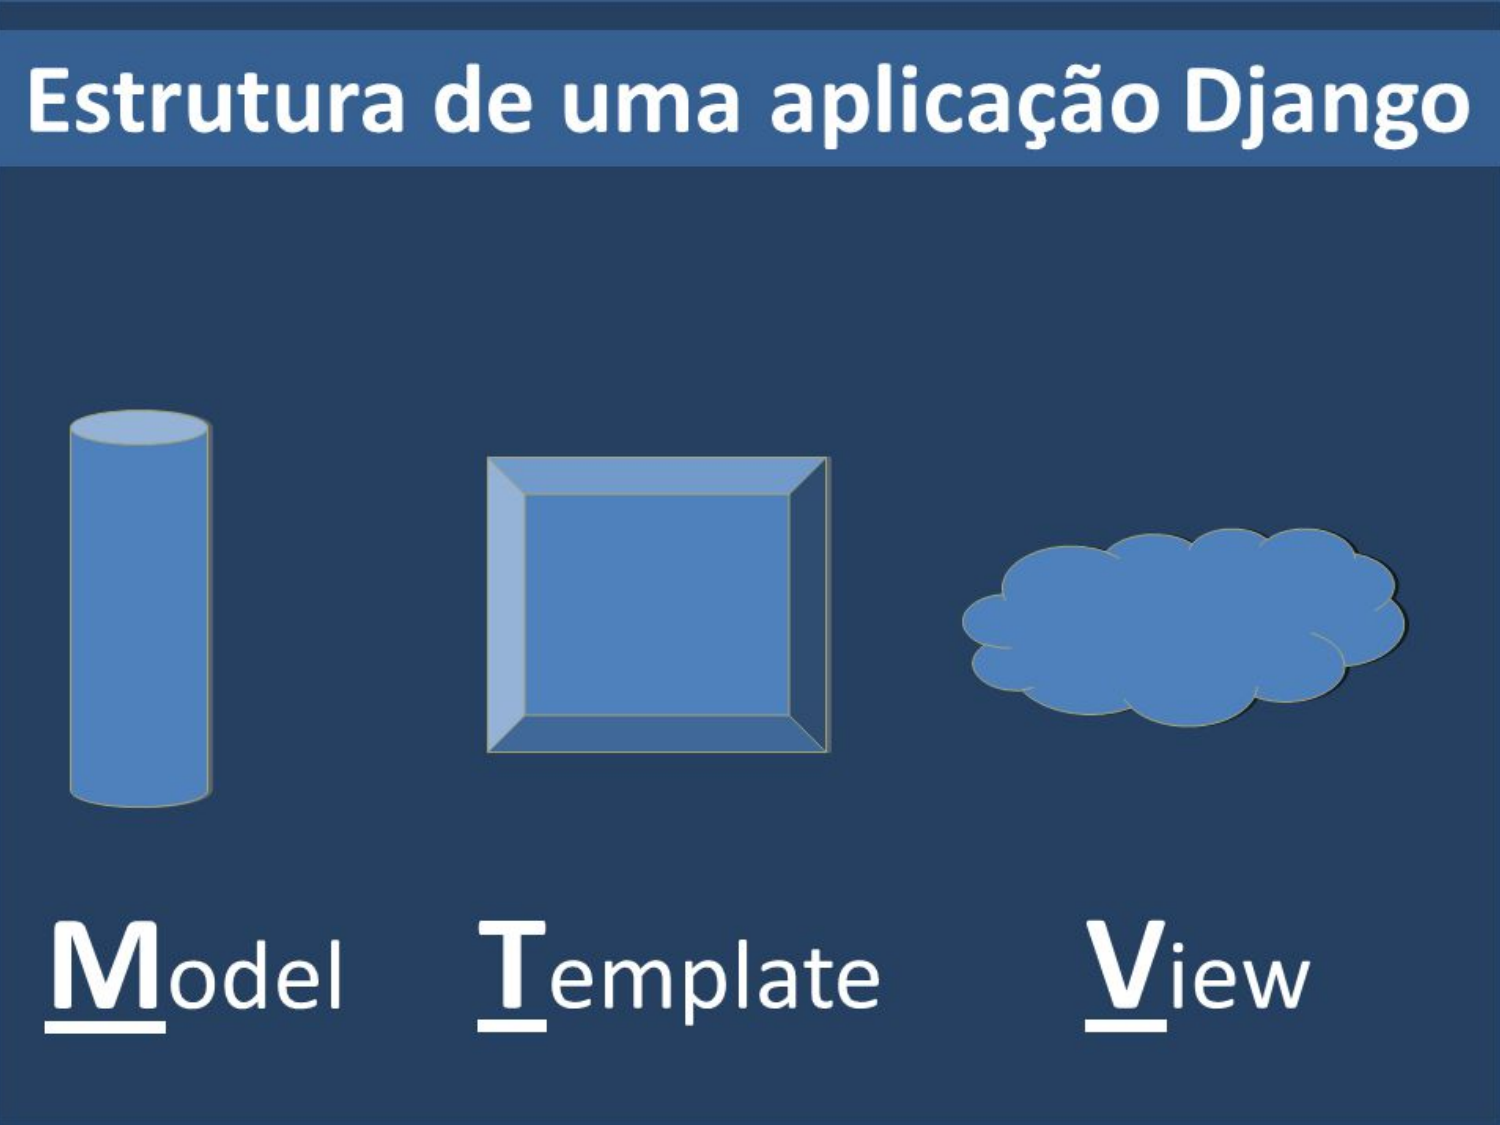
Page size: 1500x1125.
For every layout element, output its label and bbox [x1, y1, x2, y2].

list [0, 0, 1500, 1125]
